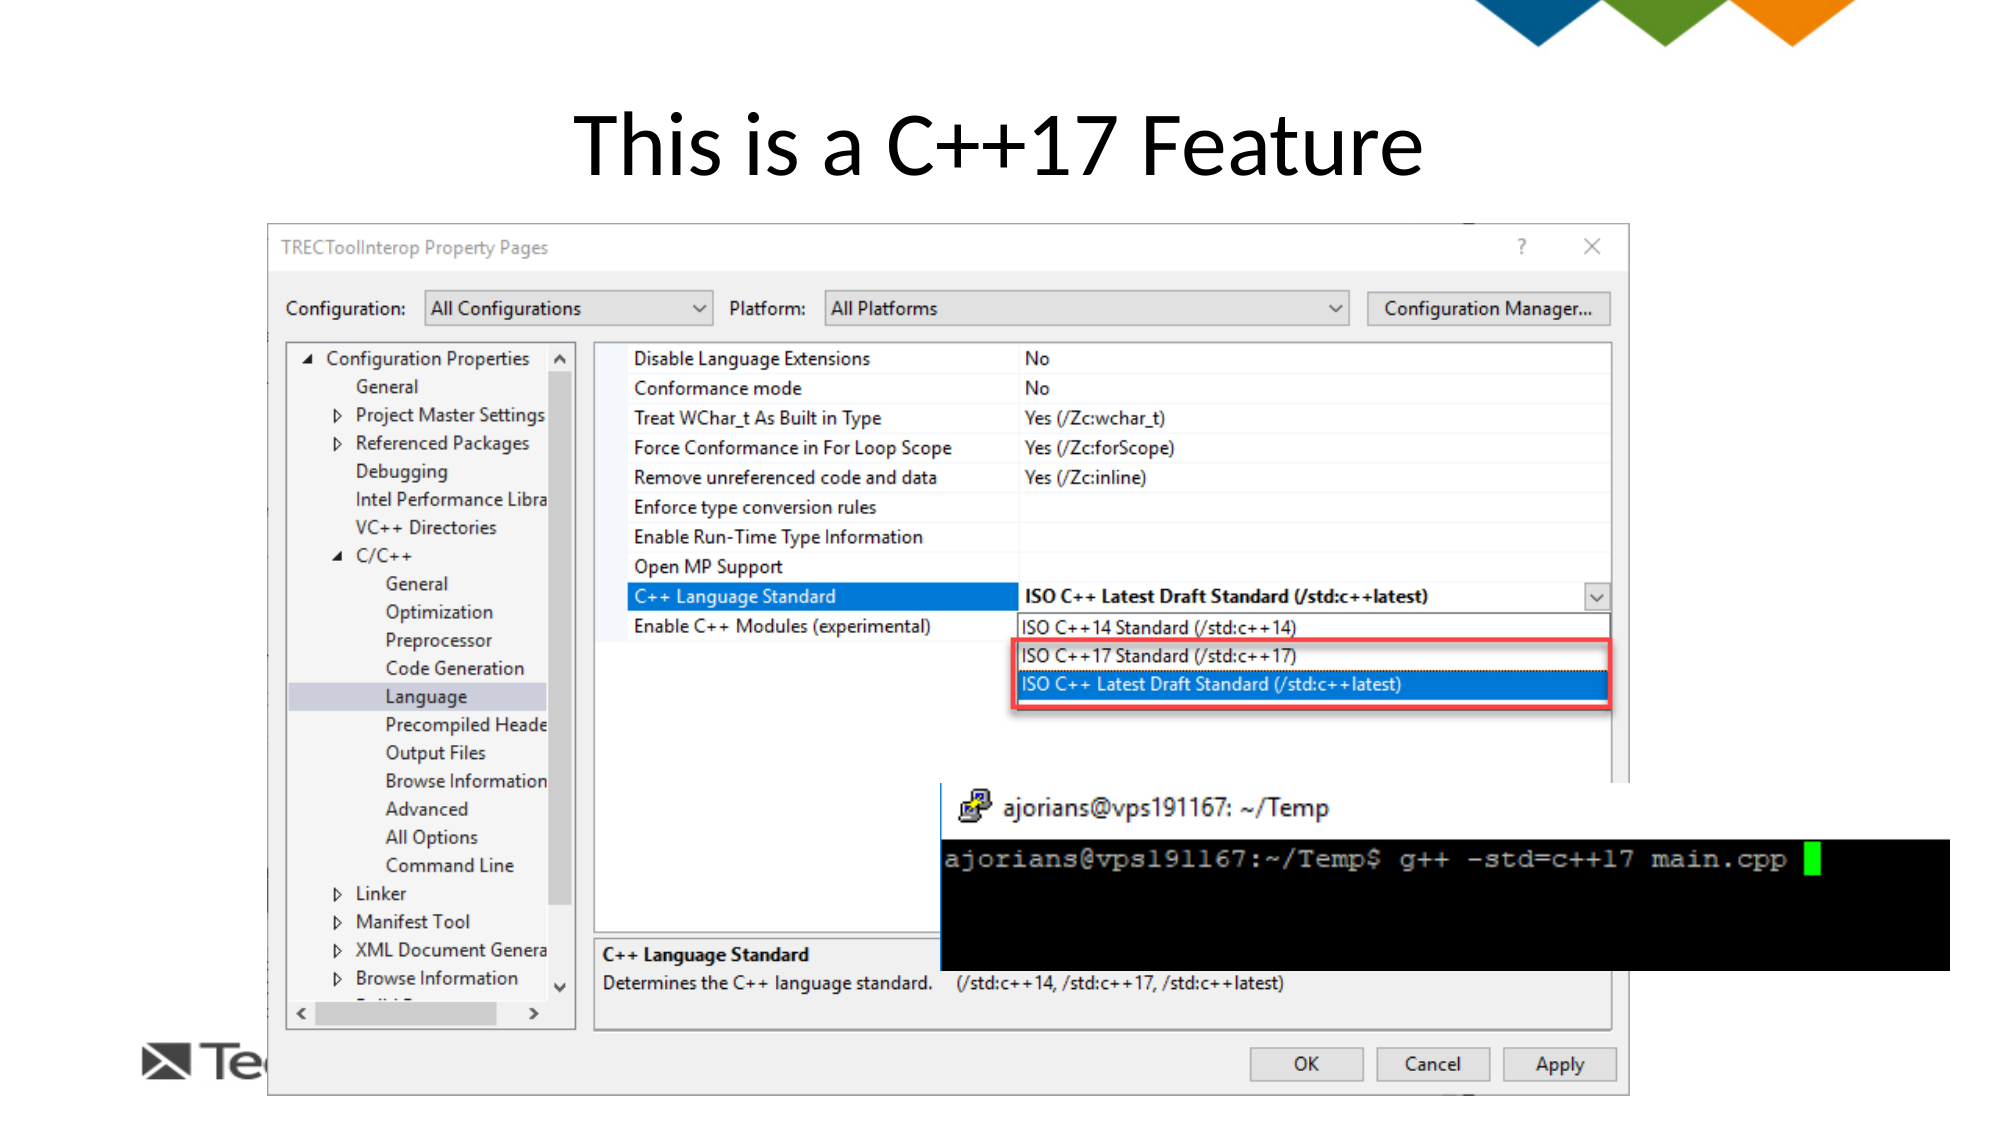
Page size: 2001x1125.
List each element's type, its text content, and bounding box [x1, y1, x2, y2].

picture [0, 0, 2001, 1125]
title This is a C++17 Feature [99, 45, 1900, 233]
